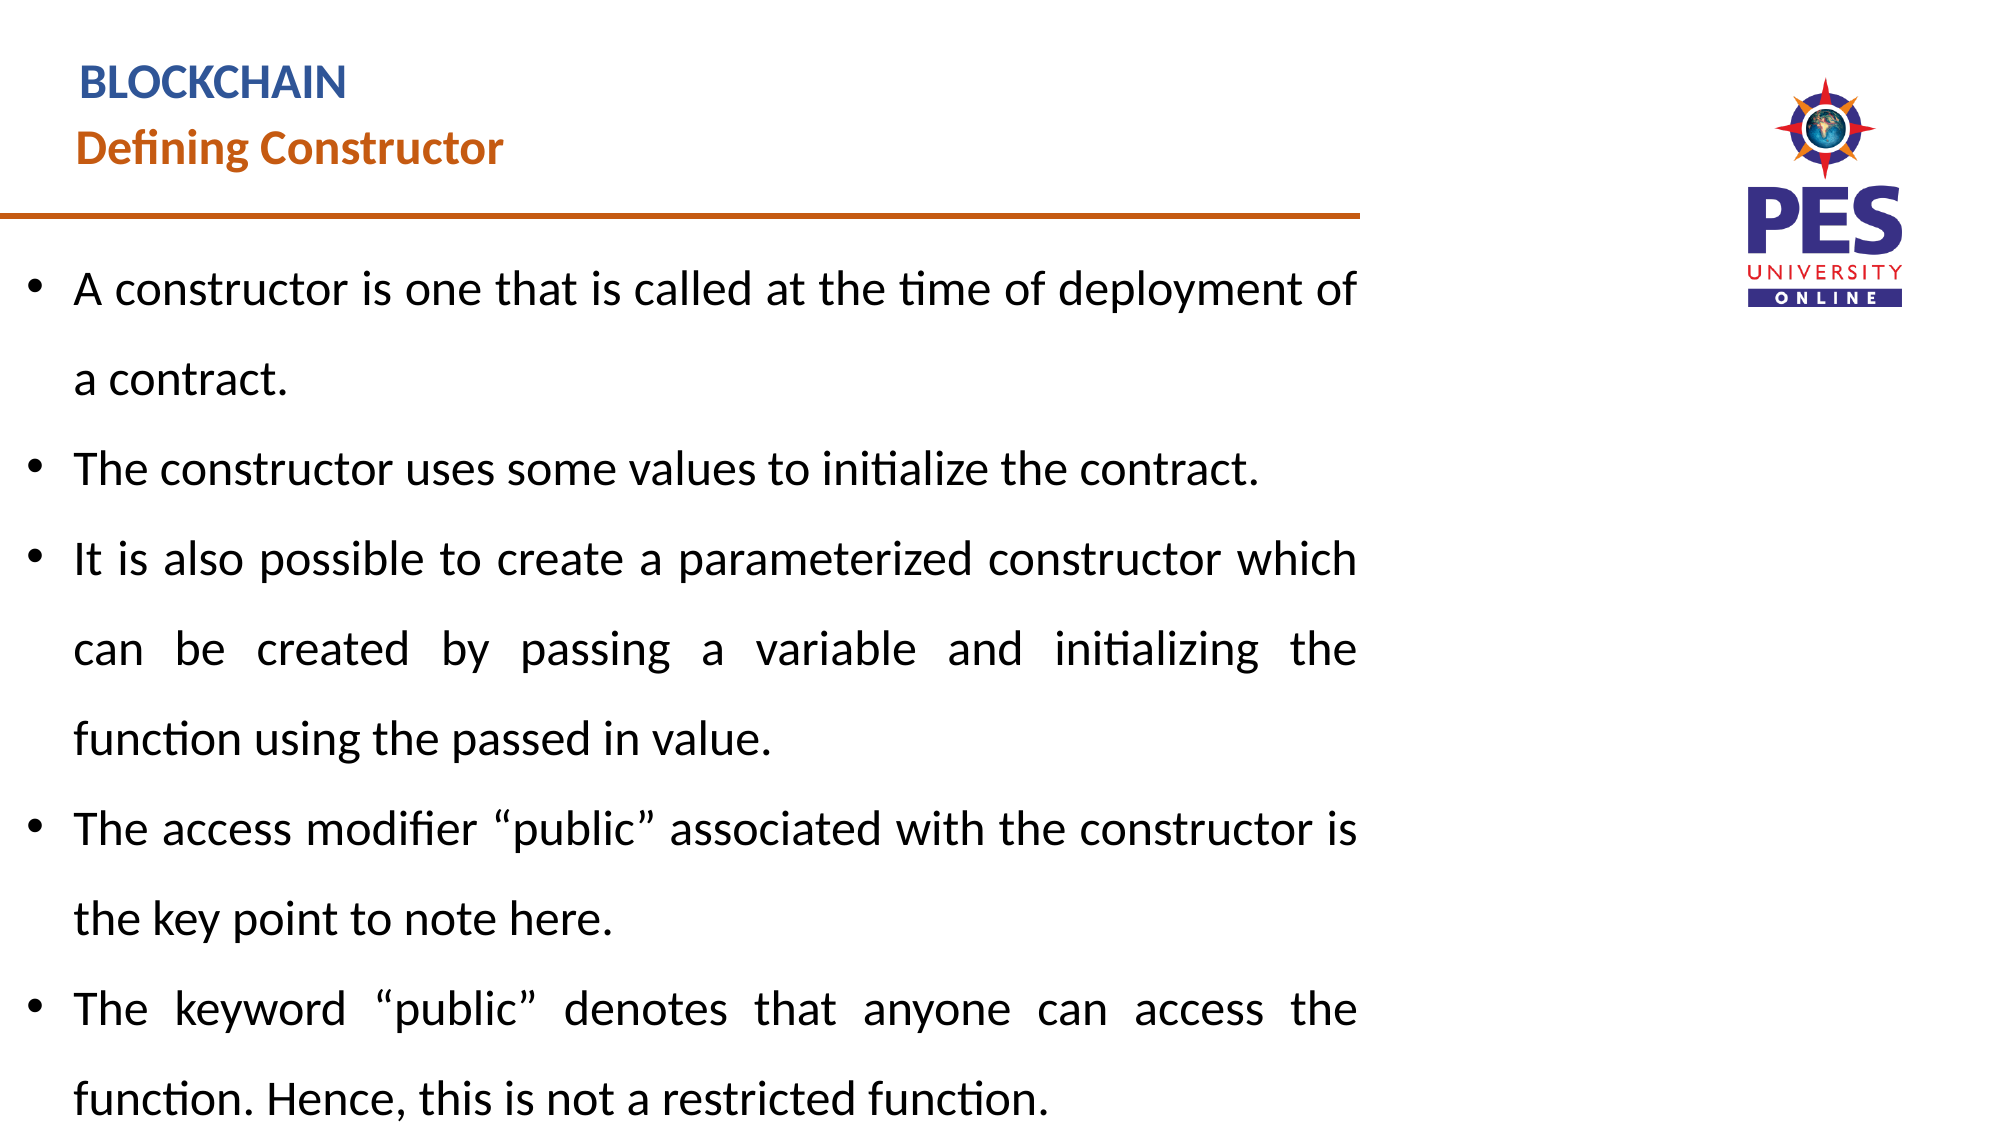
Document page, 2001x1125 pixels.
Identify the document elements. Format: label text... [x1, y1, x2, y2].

text_box [0, 218, 11, 304]
text_box Defining Constructor [60, 106, 1374, 182]
text_box A constructor is one that is called at the time of deployment of a contract. The constructor uses some values to initialize the contract. It is also possible to create a parameterized constructor which can be created by passing a variable and initializing the function using the passed in value. The access modifier “public” associated with the constructor is the key point to note here. The keyword “public” denotes that anyone can access the function. Hence, this is not a restricted function. [11, 218, 1374, 1125]
text_box BLOCKCHAIN [64, 41, 1295, 117]
picture [1748, 76, 1902, 307]
